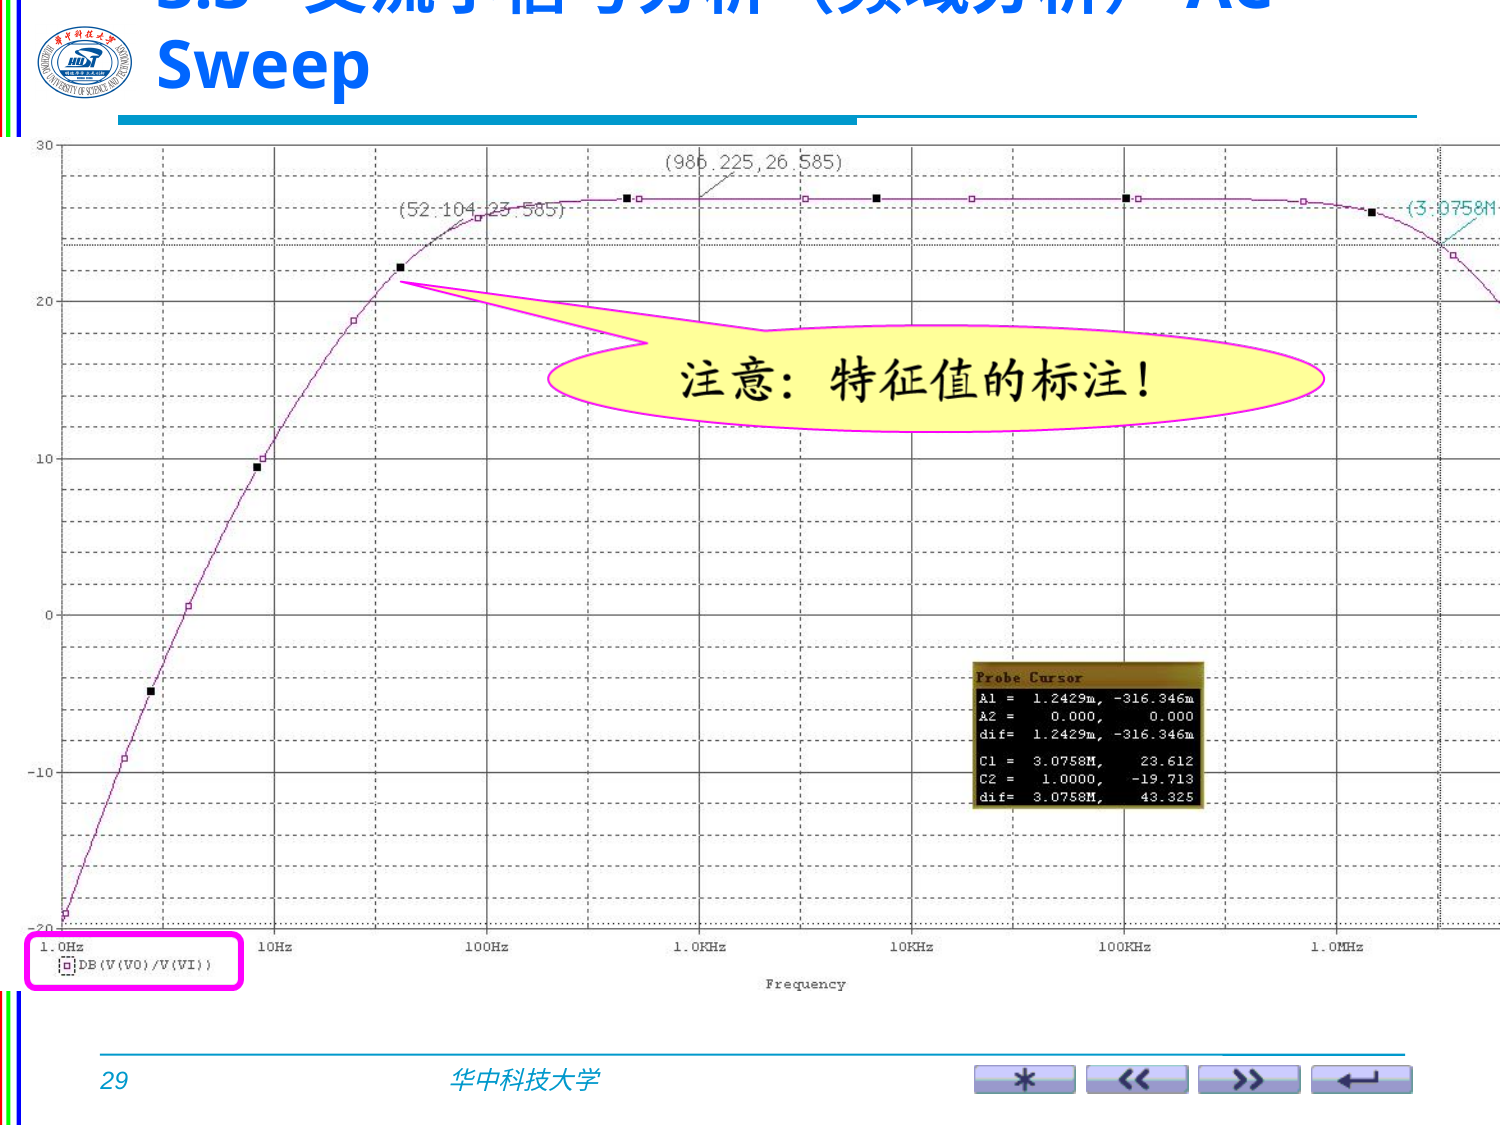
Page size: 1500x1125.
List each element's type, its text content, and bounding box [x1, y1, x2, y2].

picture [35, 24, 136, 100]
text_box 3.3 交流小信号分析（频域分析）AC Sweep [141, 0, 1477, 110]
picture [1086, 1065, 1189, 1094]
picture [974, 1065, 1076, 1094]
picture [0, 136, 1500, 992]
picture [1198, 1065, 1301, 1094]
picture [1311, 1065, 1413, 1094]
